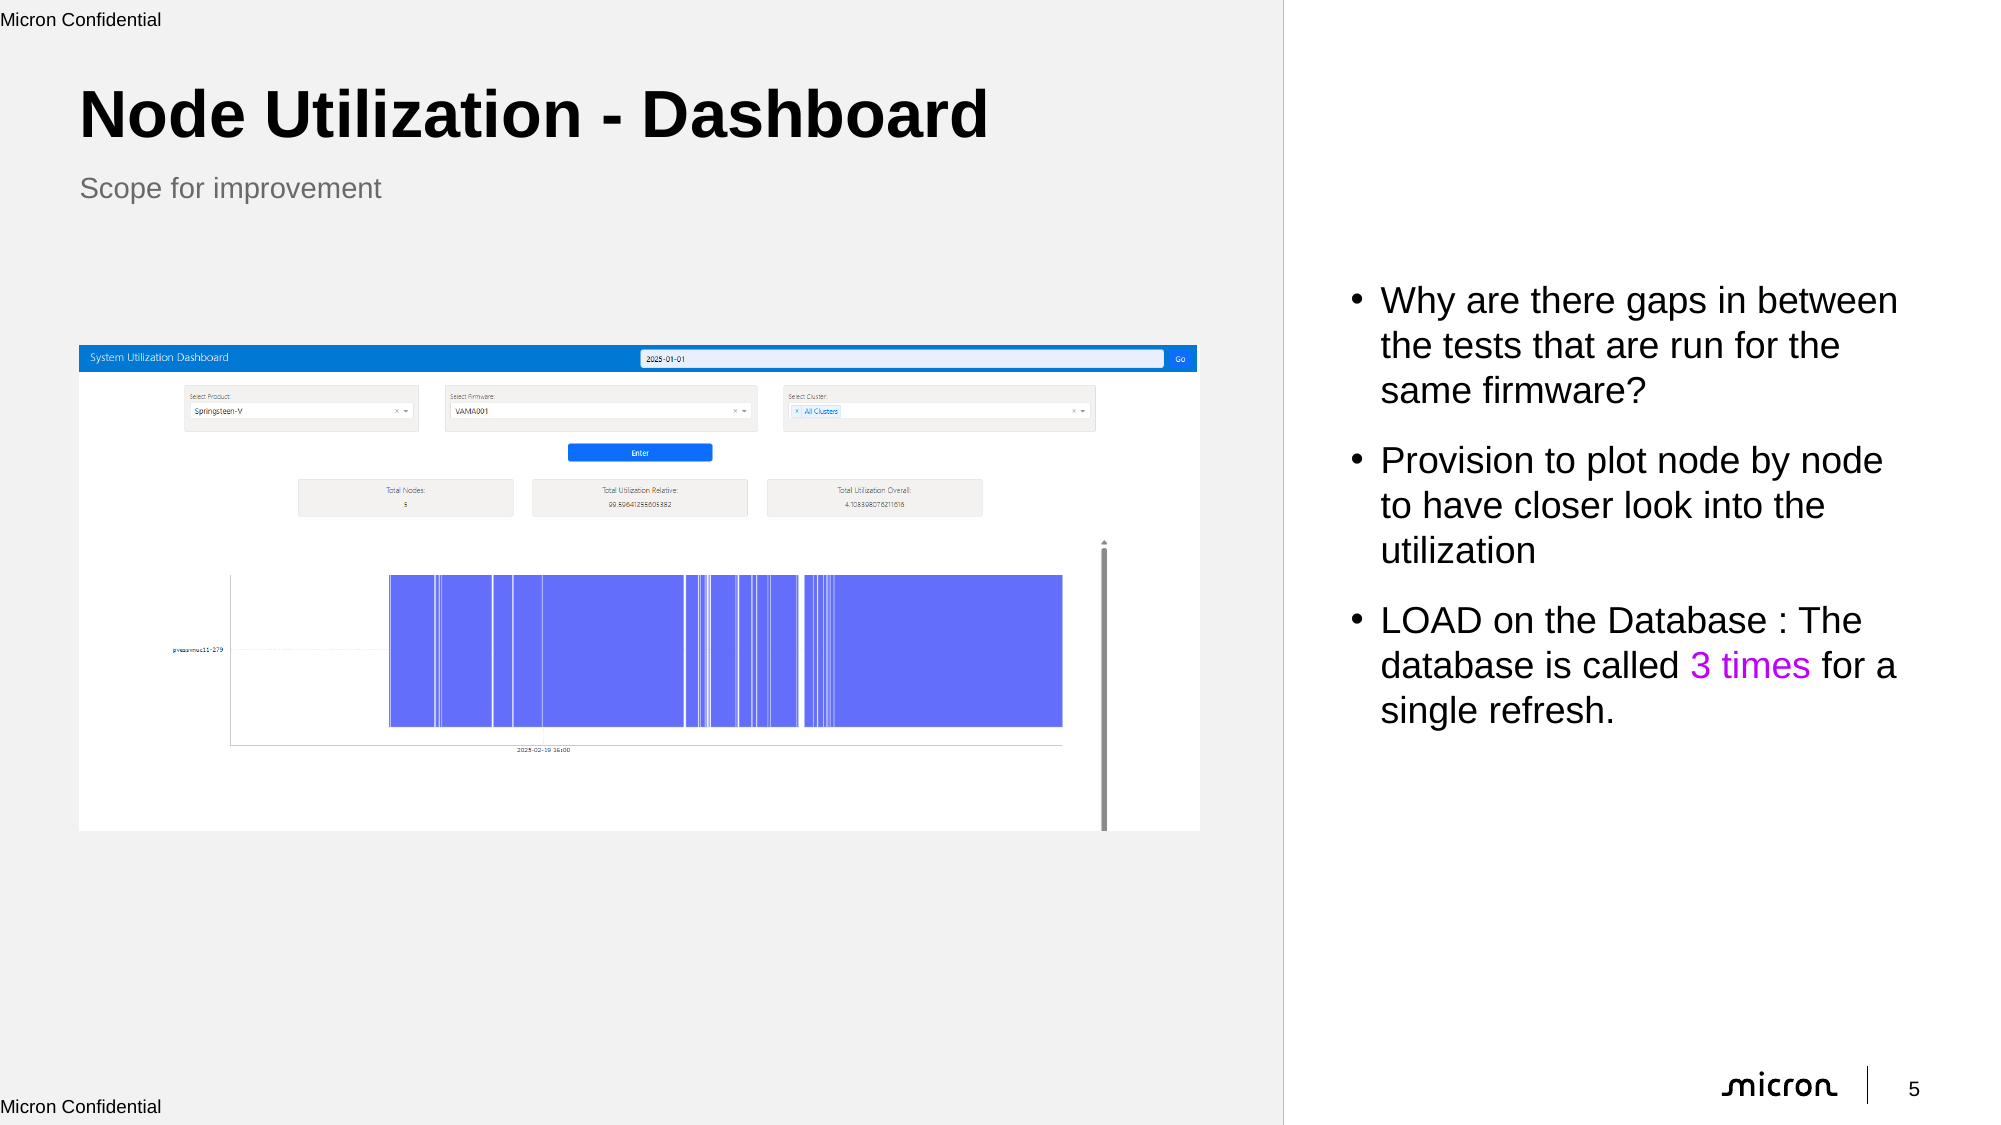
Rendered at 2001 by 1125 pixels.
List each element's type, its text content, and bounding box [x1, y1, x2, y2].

picture [79, 345, 1200, 831]
title Node Utilization - Dashboard [79, 79, 1200, 167]
list Why are there gaps in between the tests that are run for the same firmware? Provision to plot node by node to have closer look into the utilization LOAD on the Database : The database is called 3 times for a single refresh. [1350, 275, 1911, 784]
list Scope for improvement [79, 169, 1200, 227]
